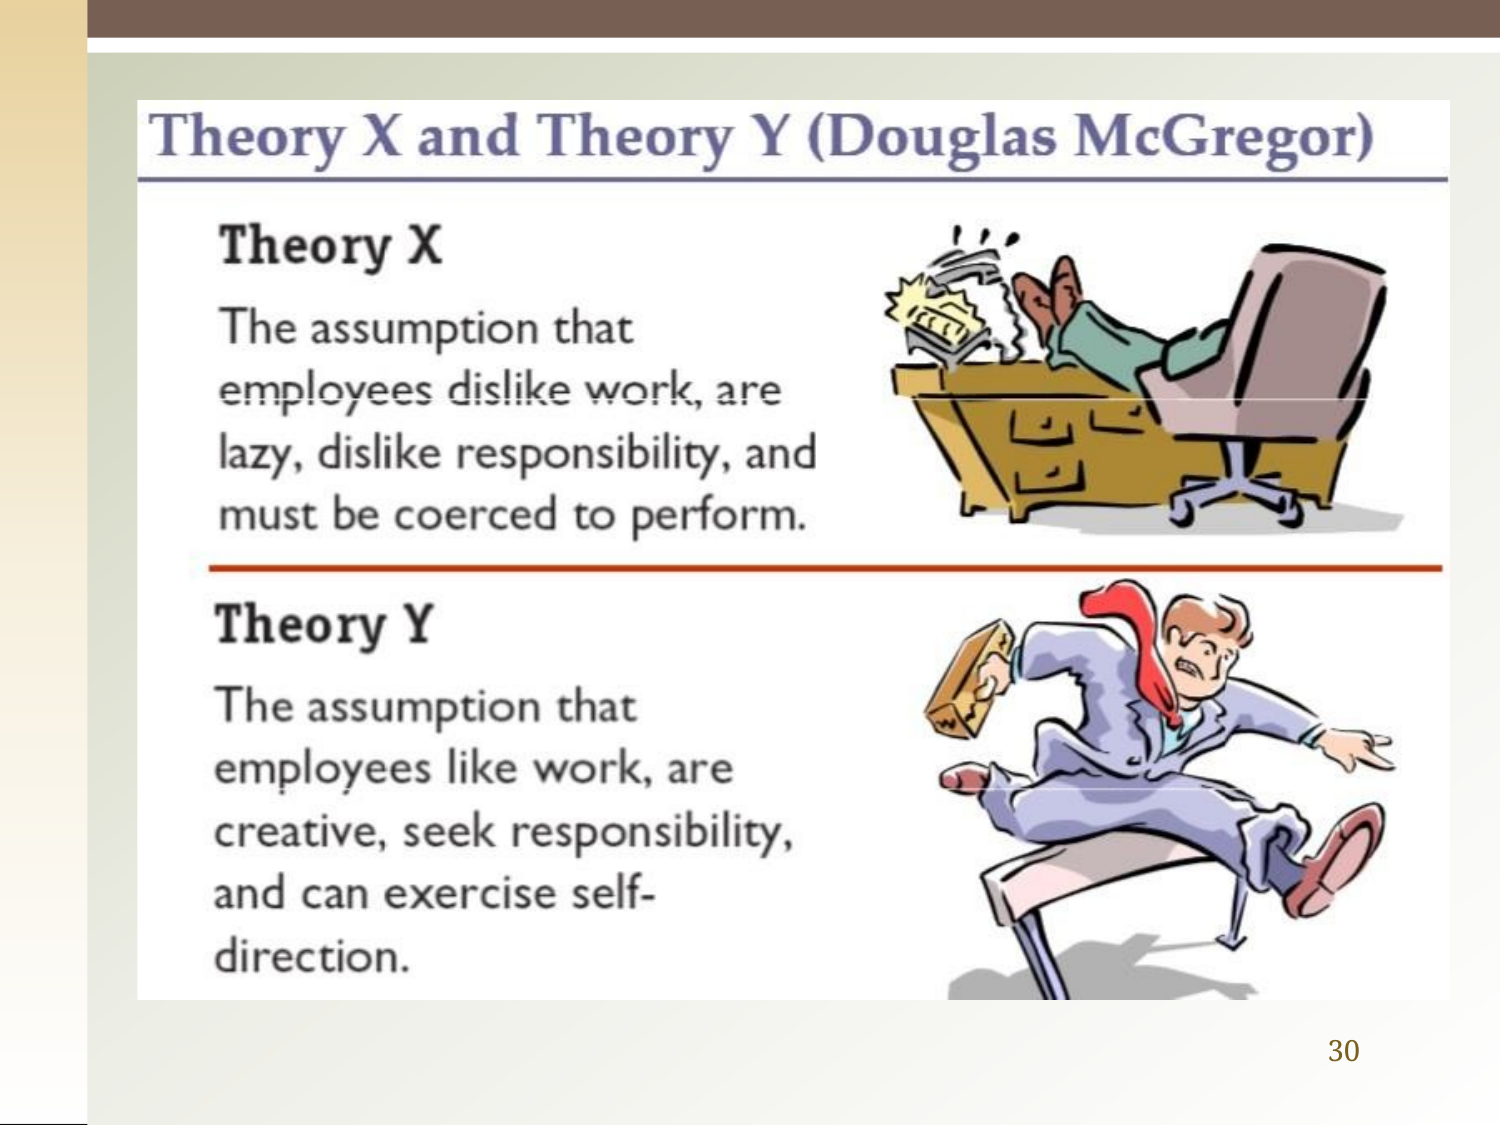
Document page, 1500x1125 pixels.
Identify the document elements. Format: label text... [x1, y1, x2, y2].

text_box [137, 100, 1450, 1000]
text_box 30 [1325, 1035, 1365, 1067]
picture [0, 0, 1500, 1125]
